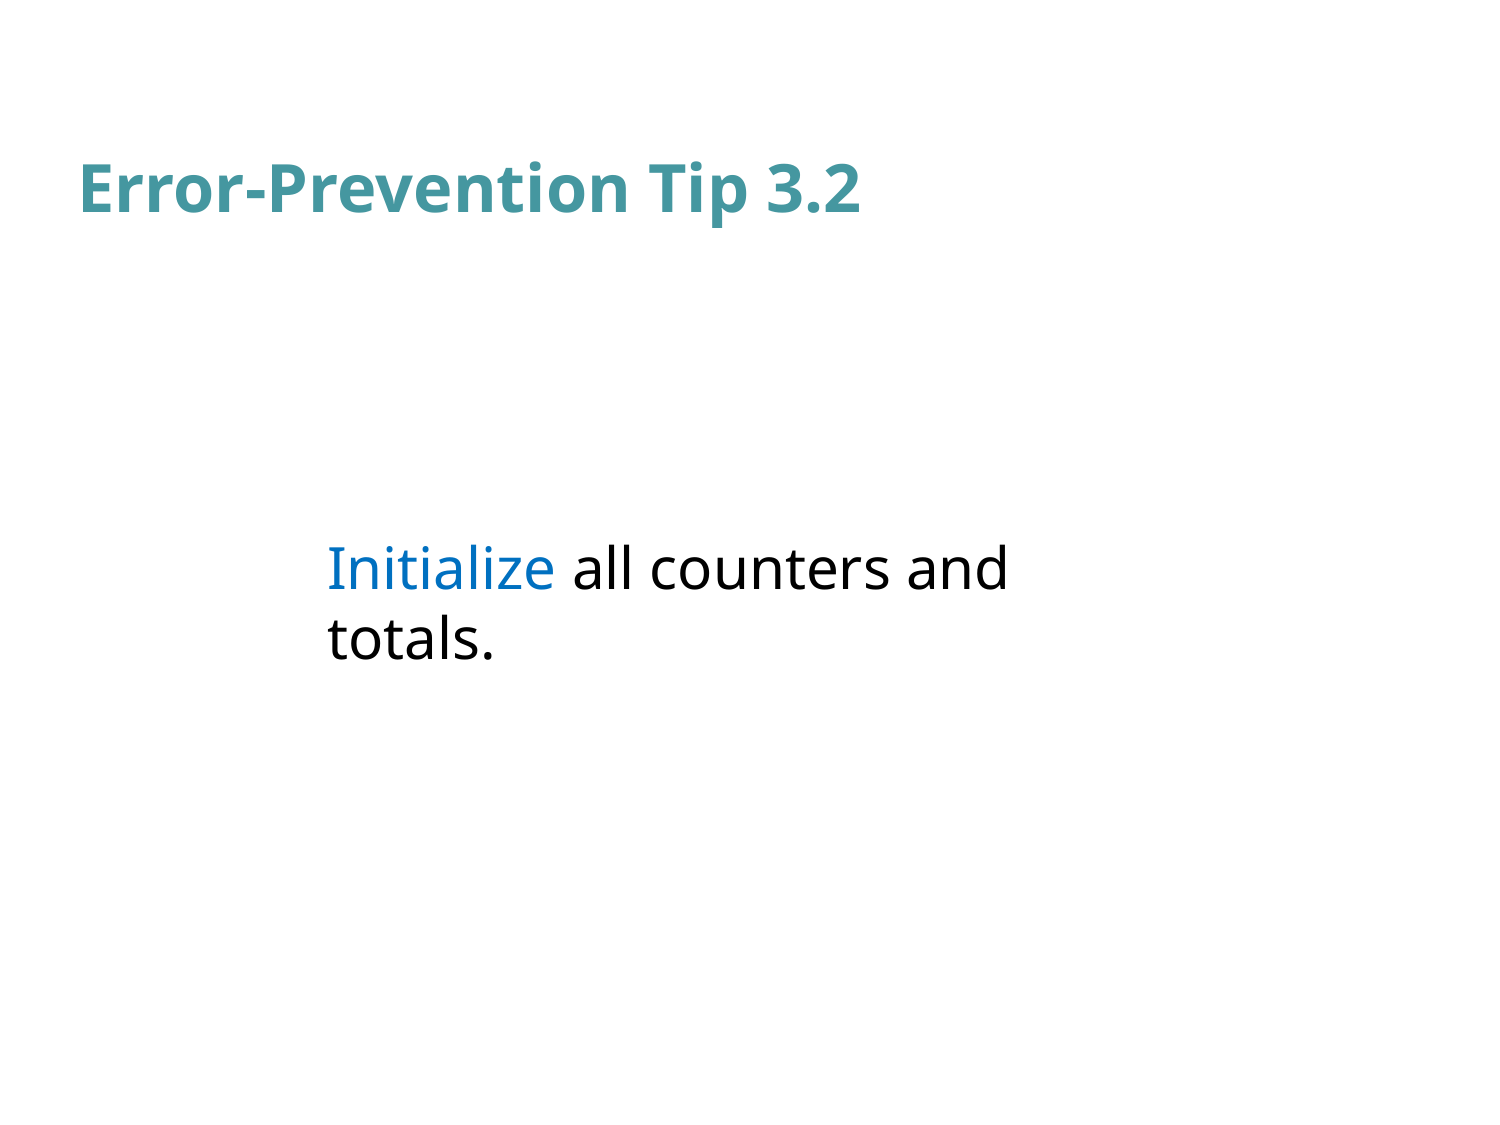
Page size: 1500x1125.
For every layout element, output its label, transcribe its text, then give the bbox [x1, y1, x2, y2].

list Initialize all counters and totals. [312, 523, 1188, 602]
title Error-Prevention Tip 3.2 [62, 138, 900, 341]
